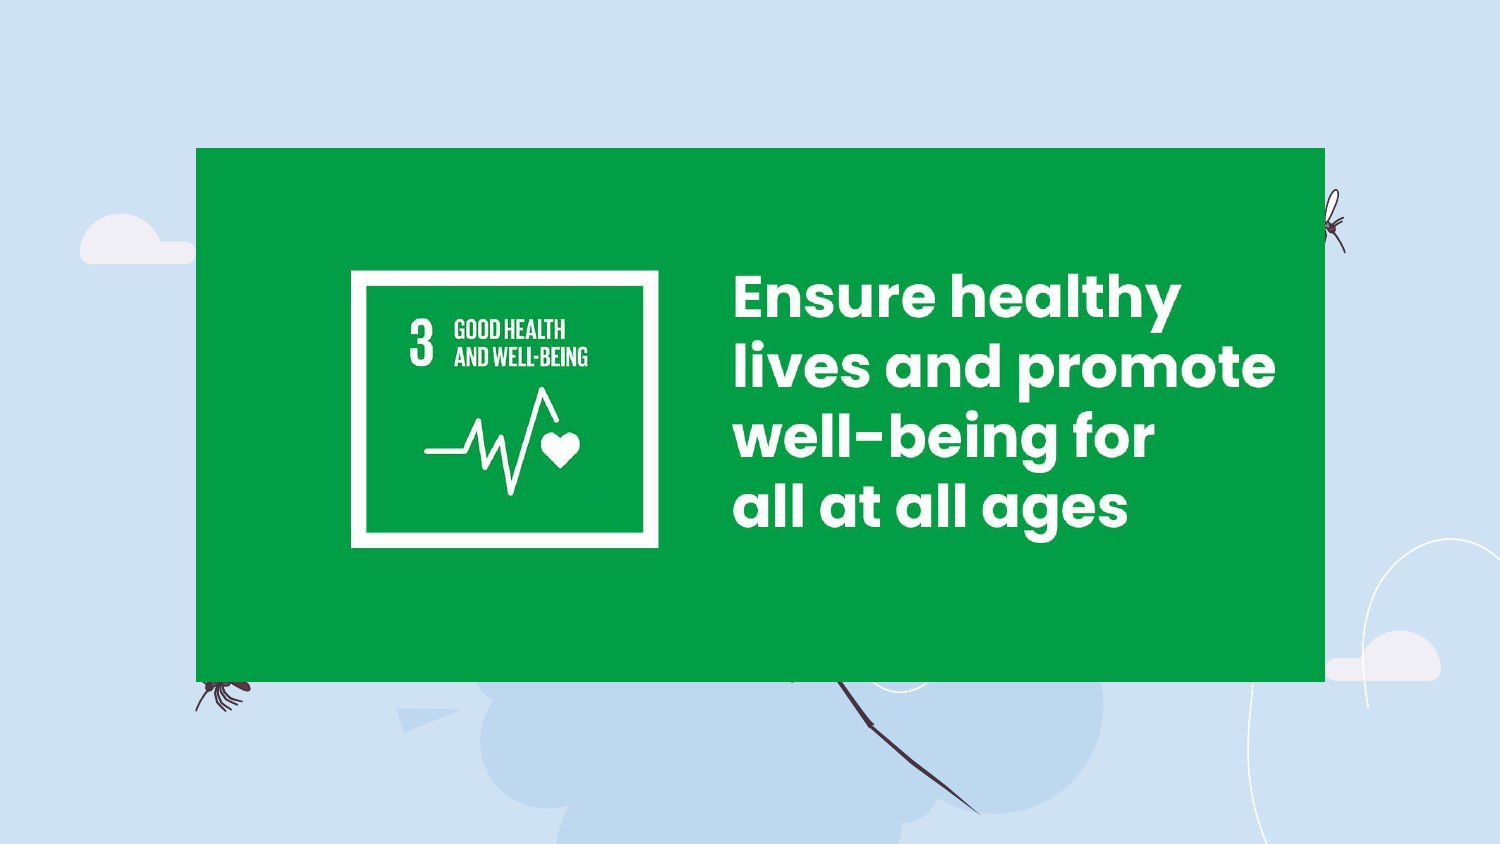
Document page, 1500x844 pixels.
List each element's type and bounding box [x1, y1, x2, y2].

text_box [1330, 183, 1346, 254]
text_box [519, 691, 981, 816]
text_box [195, 690, 251, 712]
picture [195, 148, 1325, 682]
